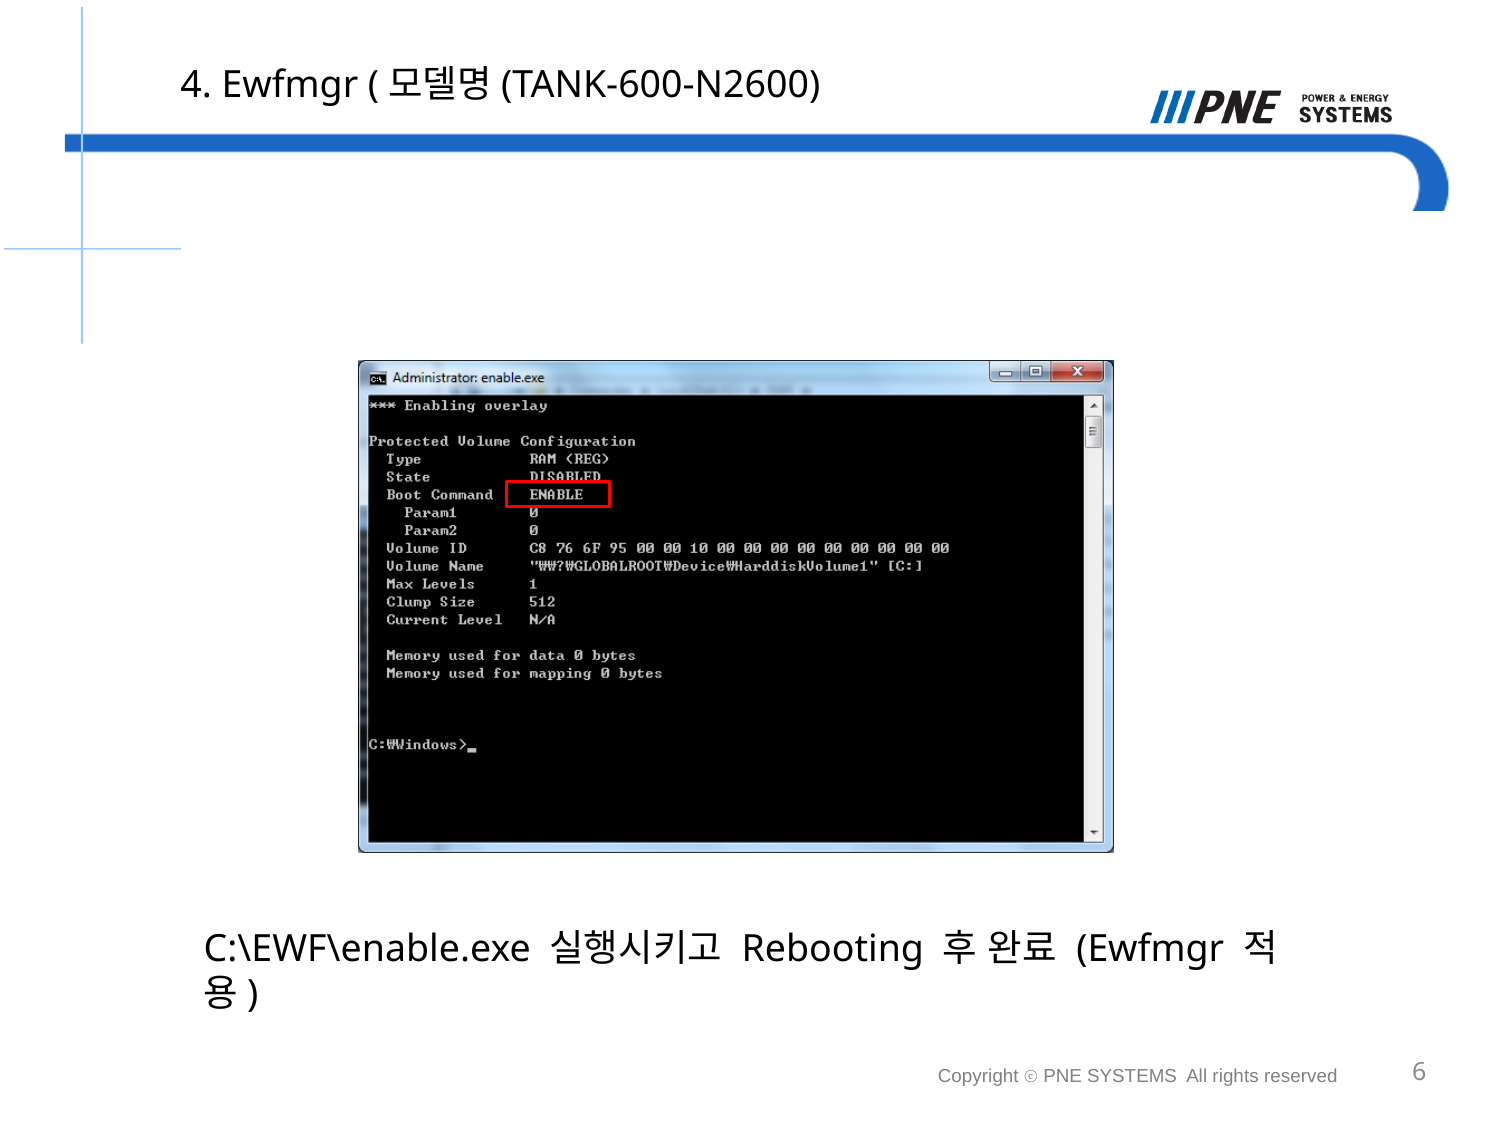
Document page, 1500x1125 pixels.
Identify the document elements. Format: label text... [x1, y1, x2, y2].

picture [358, 359, 1114, 854]
picture [1333, 85, 1393, 127]
text_box C:\EWF\enable.exe 실행시키고 Rebooting 후 완료 (Ewfmgr 적용) [188, 916, 1333, 1022]
text_box 4. Ewfmgr (모델명(TANK-600-N2600) [165, 53, 1333, 158]
slide_number 6 [1353, 1031, 1442, 1114]
